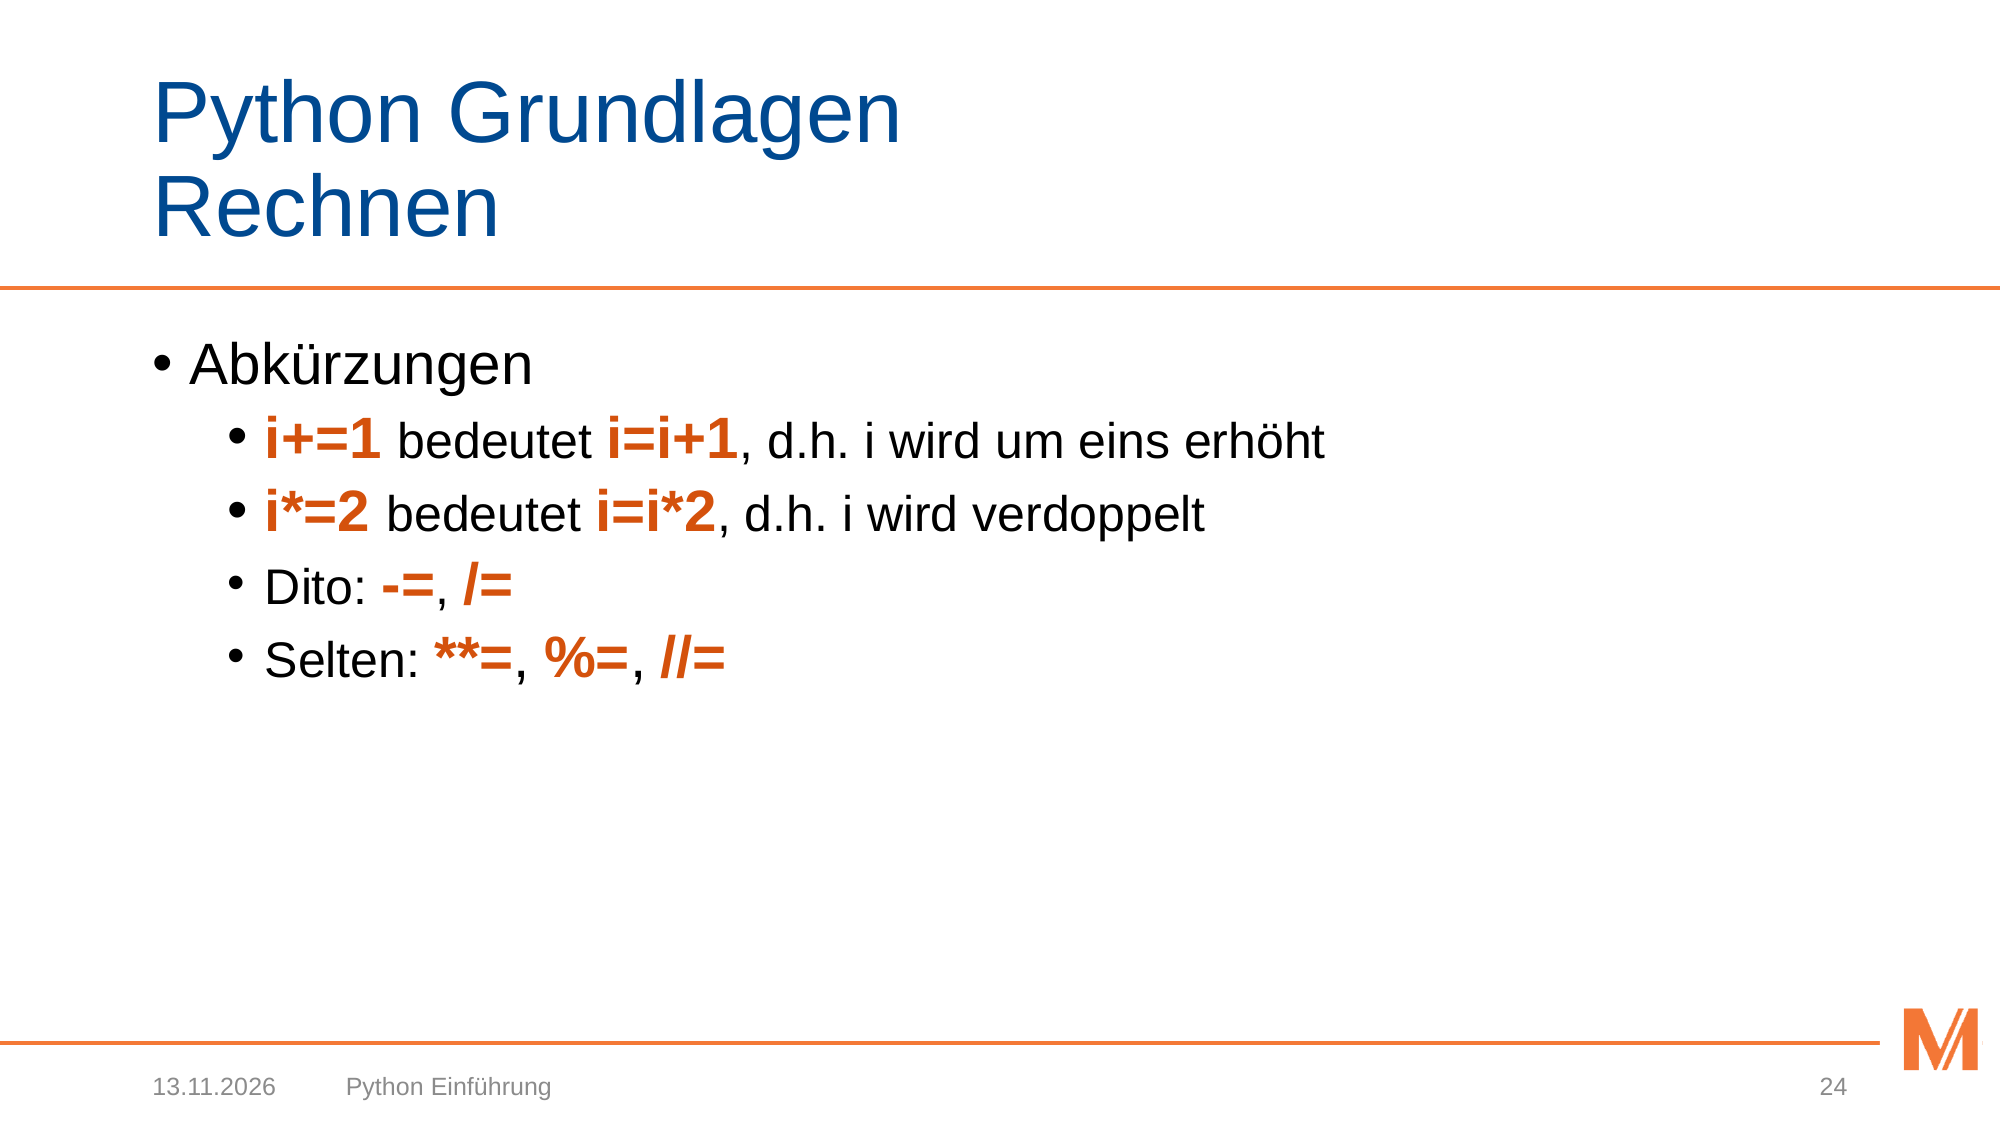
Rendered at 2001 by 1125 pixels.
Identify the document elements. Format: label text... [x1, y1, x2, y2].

picture [1879, 989, 1982, 1097]
title Python Grundlagen Rechnen [137, 59, 1863, 264]
footer Python Einführung [330, 1055, 1721, 1116]
slide_number 24 [1743, 1055, 1863, 1116]
list Abkürzungen i+=1 bedeutet i=i+1, d.h. i wird um eins erhöht i*=2 bedeutet i=i*2, d.h. i wird verdoppelt Dito: -=, /= Selten: **=, %=, //= [137, 327, 1875, 1028]
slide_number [137, 1055, 313, 1116]
